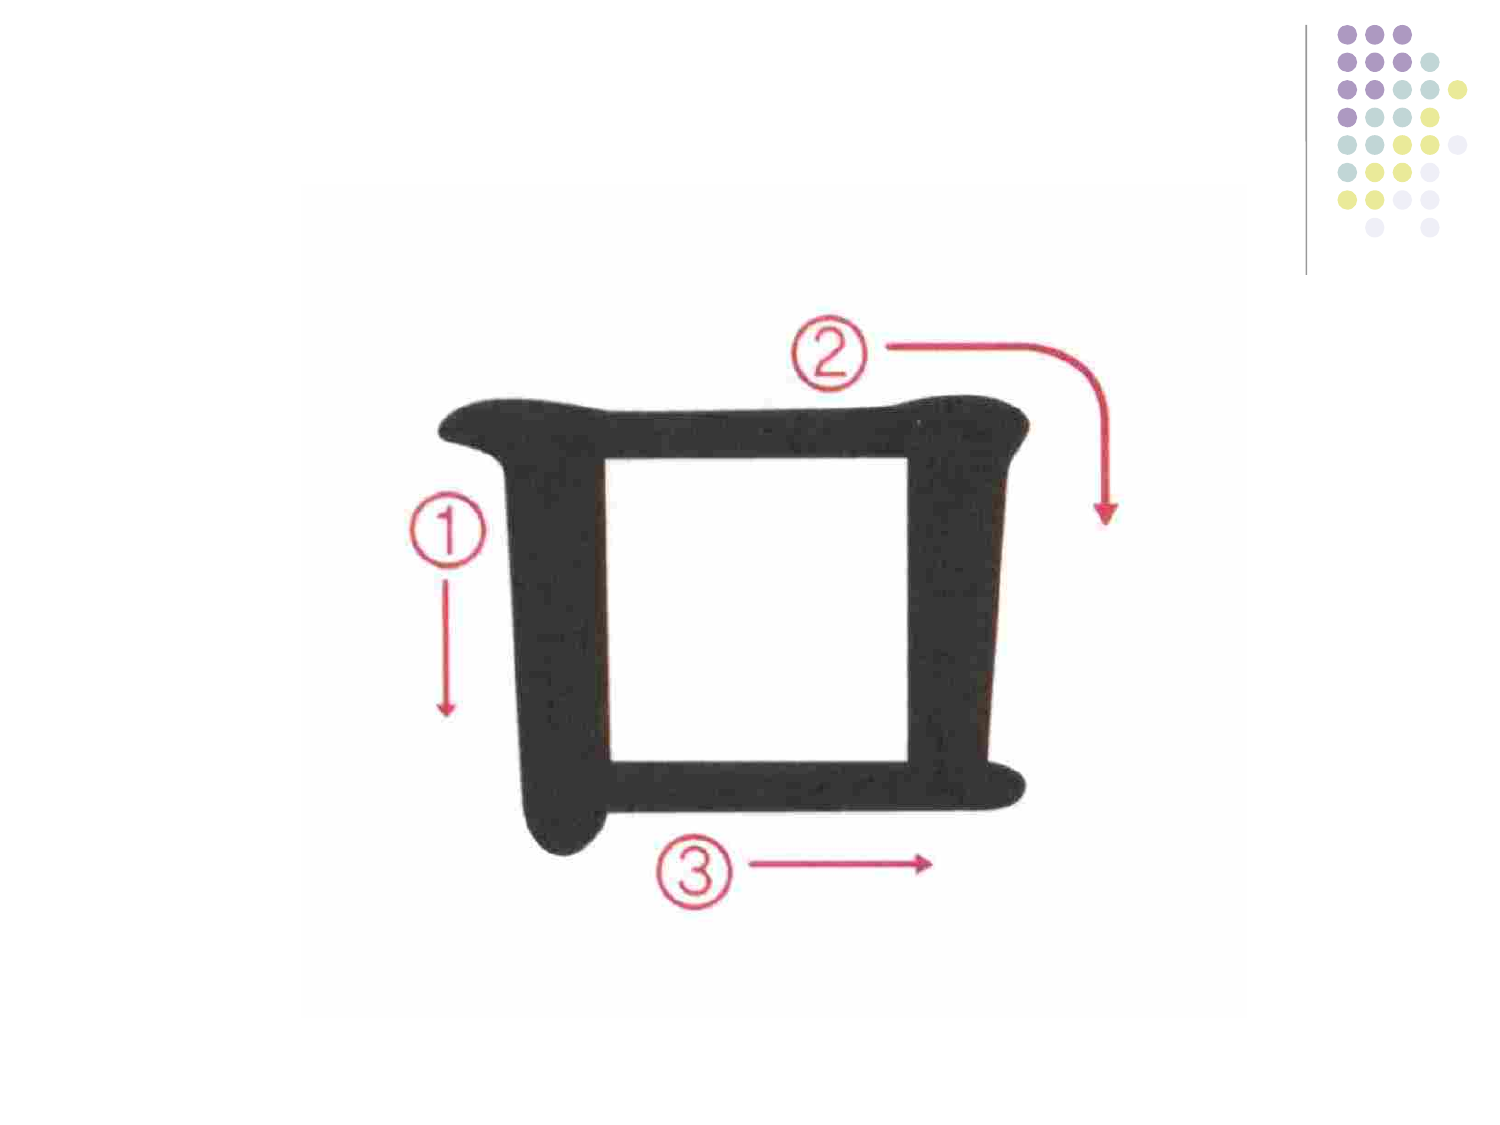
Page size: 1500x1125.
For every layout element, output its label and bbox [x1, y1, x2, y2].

picture [300, 184, 1247, 1018]
